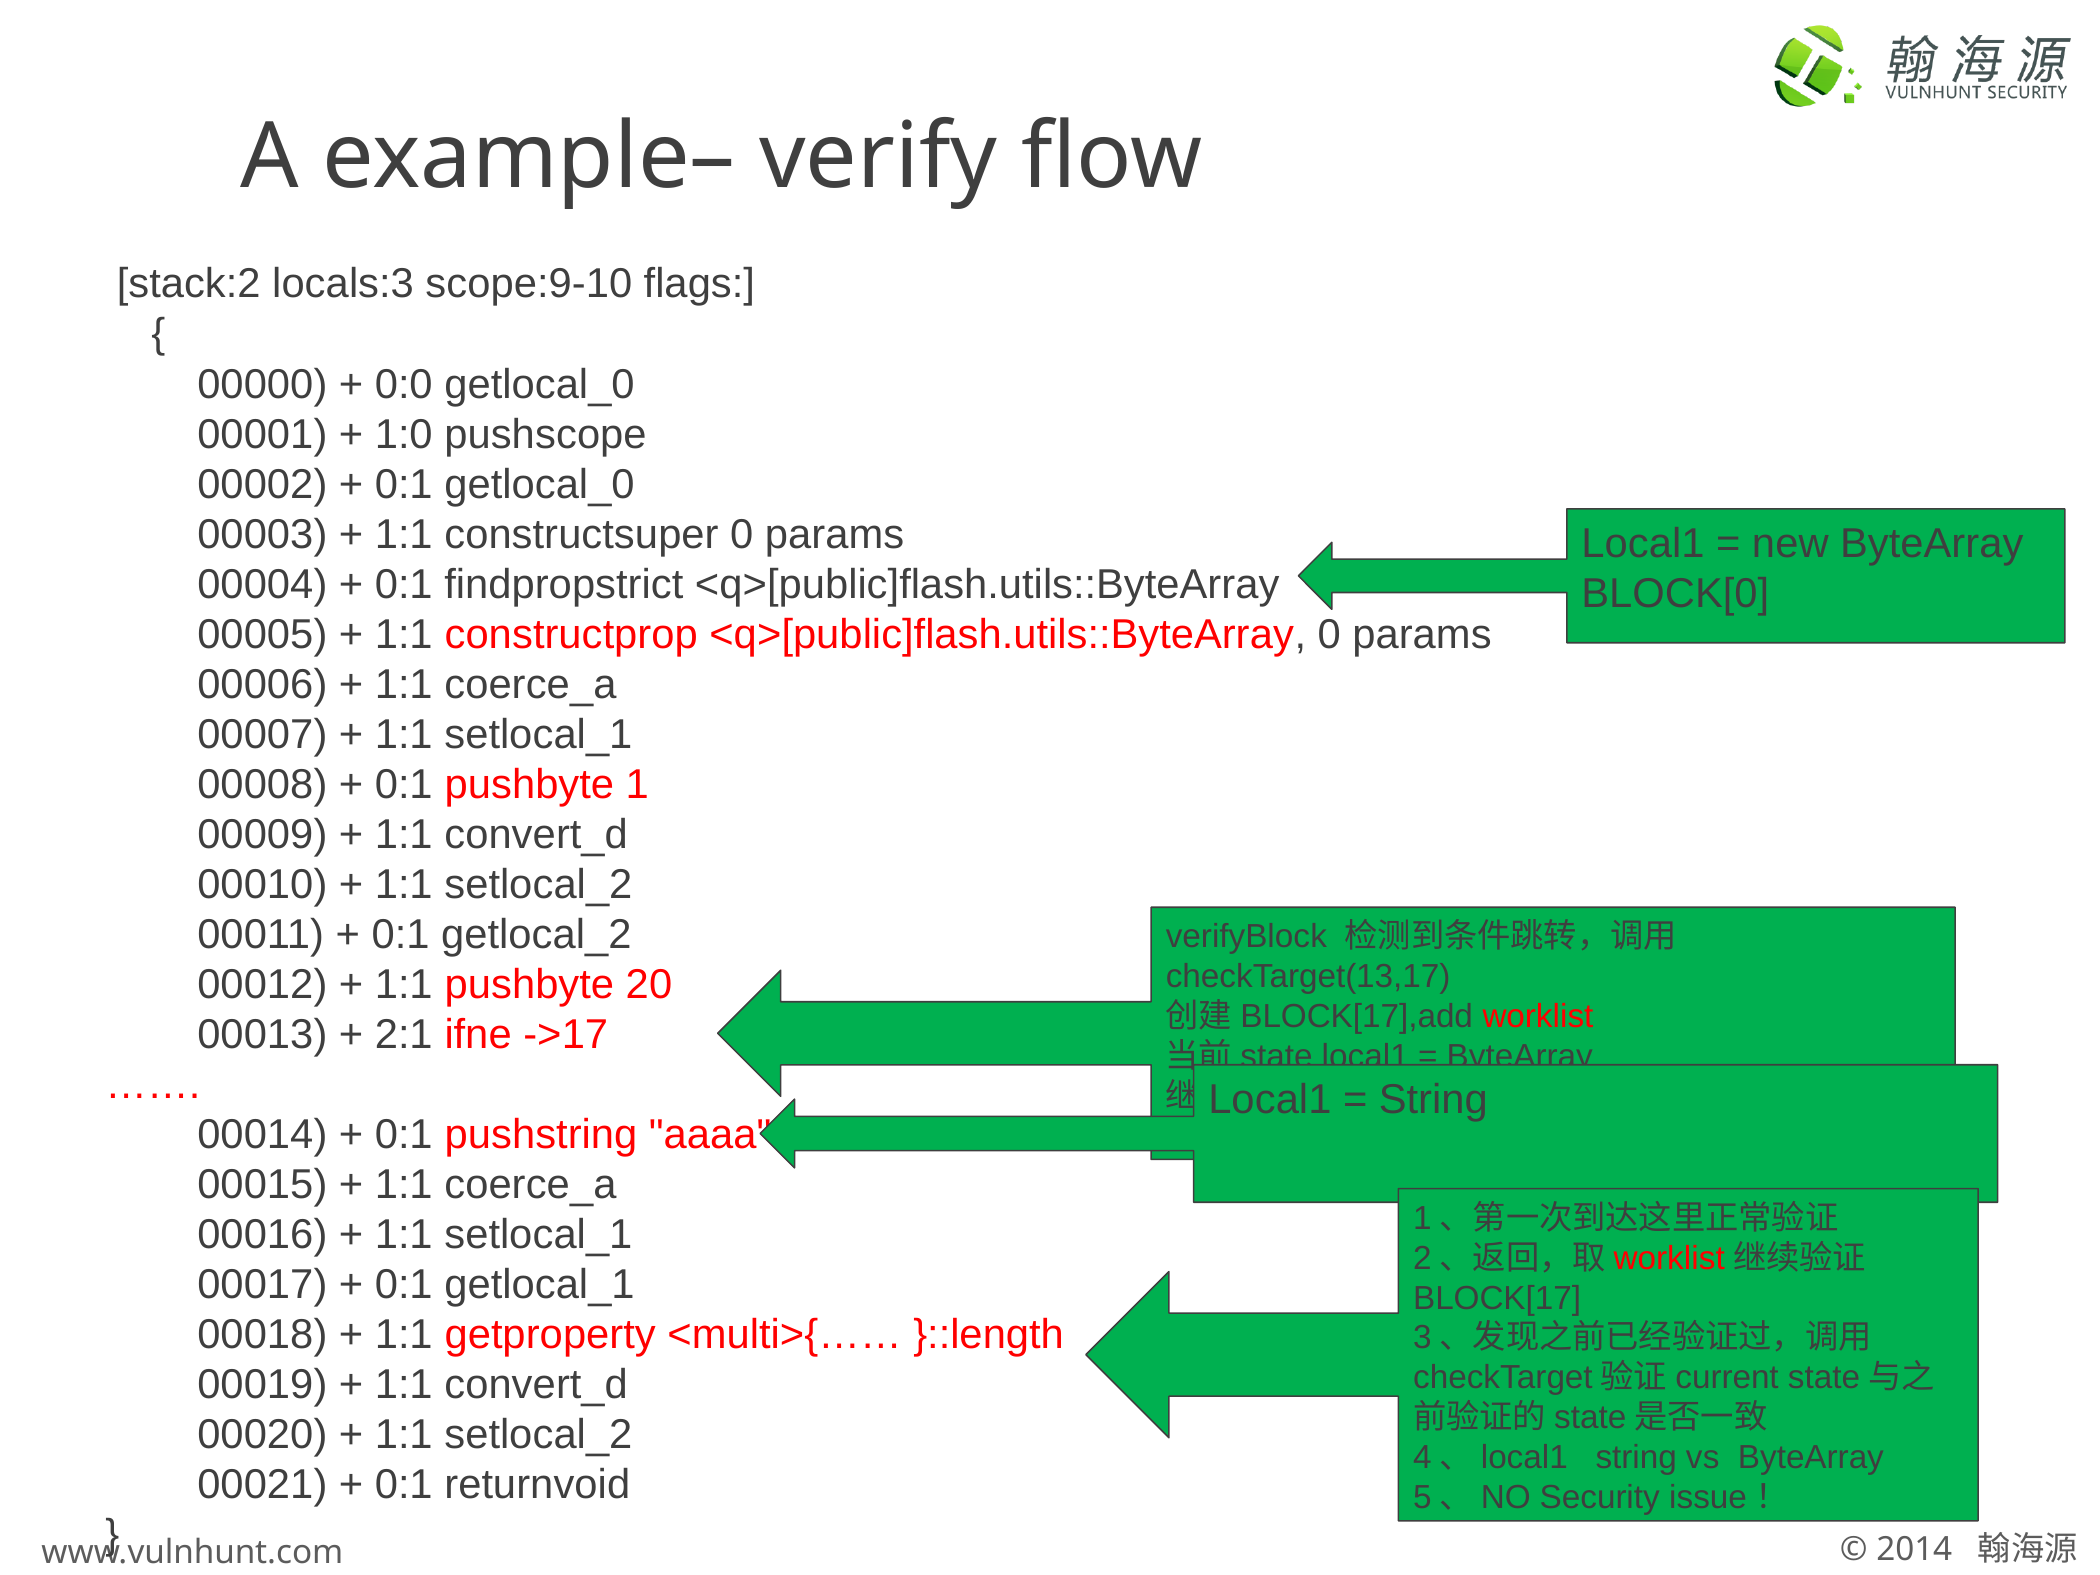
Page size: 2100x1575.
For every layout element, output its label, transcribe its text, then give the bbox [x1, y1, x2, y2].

text_box Local1 = String [760, 1064, 1998, 1203]
text_box [stack:2 locals:3 scope:9-10 flags:] { 00000) + 0:0 getlocal_0 00001) + 1:0 pushscope 00002) + 0:1 getlocal_0 00003) + 1:1 constructsuper 0 params 00004) + 0:1 findpropstrict <q>[public]flash.utils::ByteArray 00005) + 1:1 constructprop <q>[public]flash.utils::ByteArray, 0 params 00006) + 1:1 coerce_a 00007) + 1:1 setlocal_1 00008) + 0:1 pushbyte 1 00009) + 1:1 convert_d 00010) + 1:1 setlocal_2 00011) + 0:1 getlocal_2 00012) + 1:1 pushbyte 20 00013) + 2:1 ifne ->17 ……. 00014) + 0:1 pushstring "aaaa" 00015) + 1:1 coerce_a 00016) + 1:1 setlocal_1 00017) + 0:1 getlocal_1 00018) + 1:1 getproperty <multi>{…… }::length 00019) + 1:1 convert_d 00020) + 1:1 setlocal_2 00021) + 0:1 returnvoid } [90, 248, 2082, 1575]
title A example– verify flow [225, 88, 1234, 226]
text_box verifyBlock 检测到条件跳转，调用checkTarget(13,17) 创建BLOCK[17],add worklist 当前state local1 = ByteArray 继续进行验证 [717, 907, 1956, 1116]
picture [1764, 20, 2082, 112]
text_box Local1 = new ByteArray BLOCK[0] [1298, 508, 2065, 643]
text_box 1、第一次到达这里正常验证 2、返回，取worklist继续验证BLOCK[17] 3、发现之前已经验证过，调用checkTarget验证current state与之前验证的state是否一致 4、local1 string vs ByteArray 5、NO Security issue！ [1085, 1188, 1979, 1521]
text_box [104, 63, 1995, 248]
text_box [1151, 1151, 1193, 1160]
